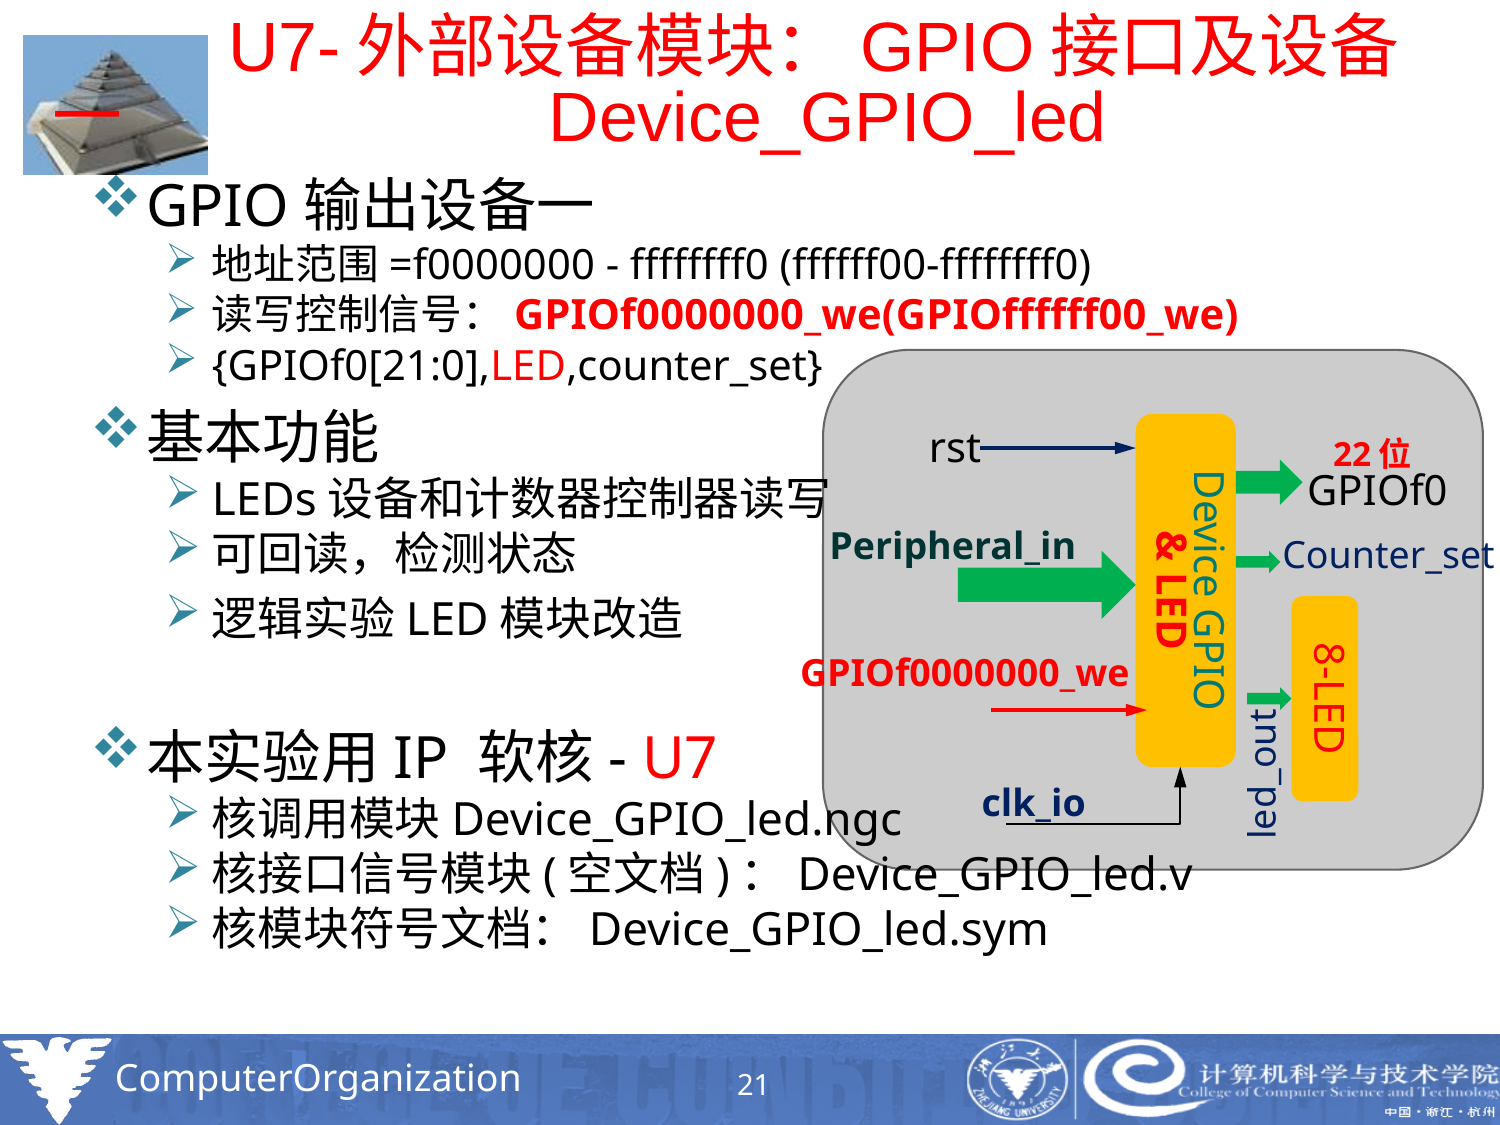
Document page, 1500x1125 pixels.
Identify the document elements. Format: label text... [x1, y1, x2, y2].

picture [225, 1083, 236, 1089]
list GPIO输出设备一 地址范围=f0000000 - ffffffff0 (ffffff00-ffffffff0) 读写控制信号：GPIOf0000000_we(GPIOffffff00_we) {GPIOf0[21:0],LED,counter_set} 基本功能 LEDs设备和计数器控制器读写 可回读，检测状态 逻辑实验LED模块改造 本实验用IP 软核- U7 核调用模块Device_GPIO_led.ngc 核接口信号模块(空文档)：Device_GPIO_led.v 核模块符号文档：Device_GPIO_led.sym [74, 160, 1426, 1083]
picture [203, 1083, 213, 1089]
picture [23, 35, 74, 175]
picture [342, 1083, 353, 1089]
picture [481, 1083, 492, 1089]
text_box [812, 349, 1500, 870]
picture [144, 1083, 155, 1089]
picture [436, 1083, 446, 1089]
picture [0, 1034, 1500, 1125]
picture [365, 1083, 375, 1089]
title U7-外部设备模块：GPIO接口及设备一 Device_GPIO_led [37, 7, 1458, 165]
picture [299, 1083, 314, 1088]
